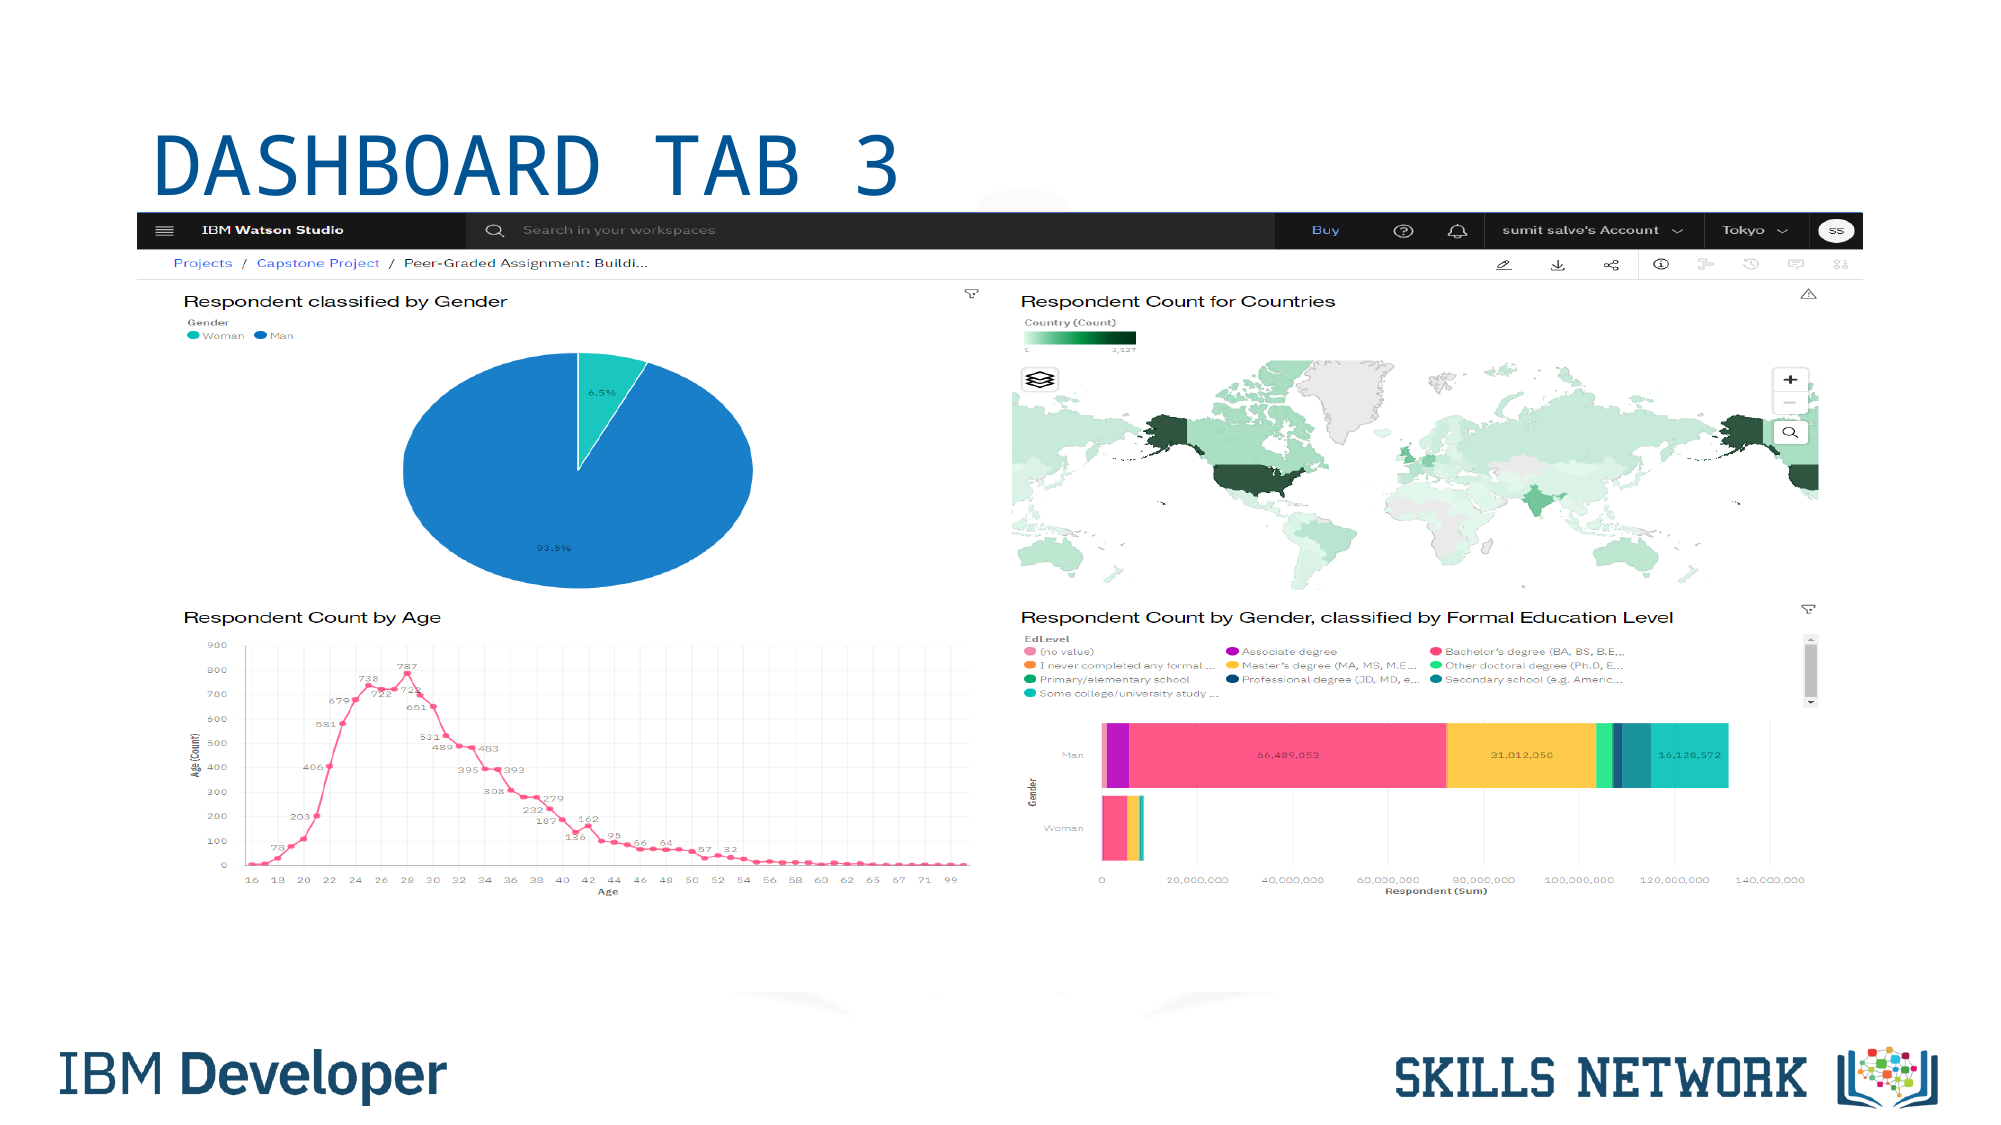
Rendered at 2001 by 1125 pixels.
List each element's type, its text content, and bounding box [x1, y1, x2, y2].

picture [137, 213, 1863, 992]
picture [1390, 1045, 1945, 1111]
title DASHBOARD TAB 3 [137, 59, 1863, 213]
picture [55, 1045, 459, 1108]
